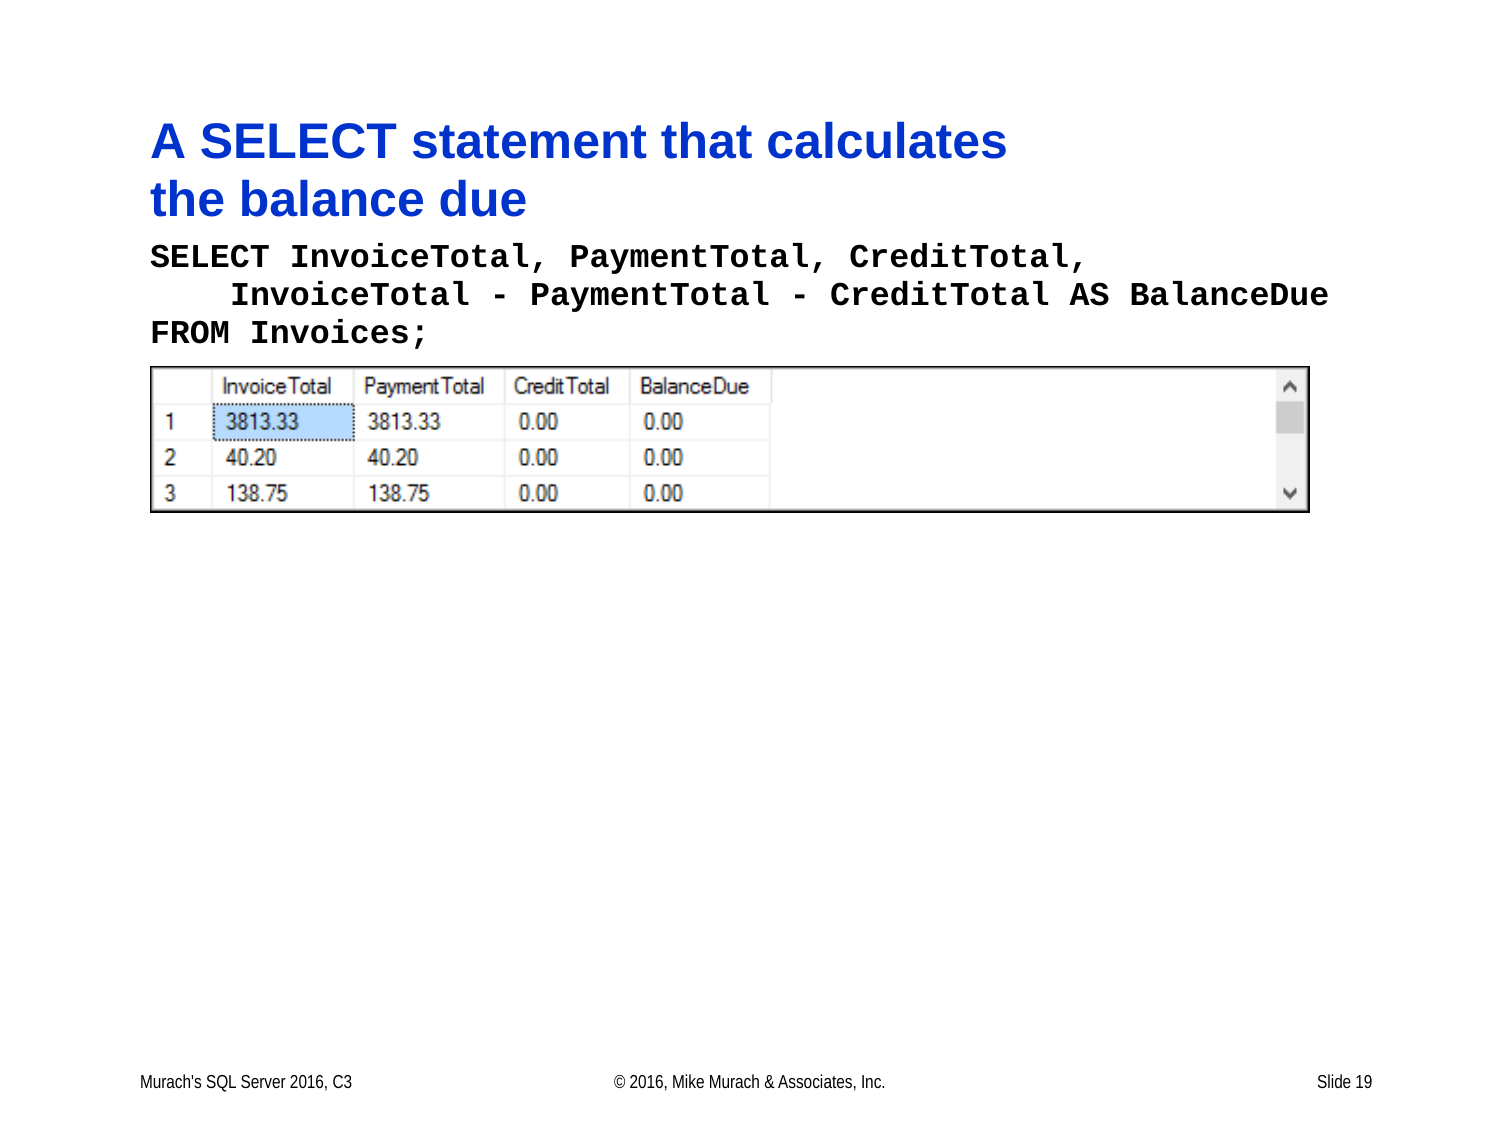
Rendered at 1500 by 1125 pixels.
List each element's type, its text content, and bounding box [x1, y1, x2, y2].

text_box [149, 112, 1361, 490]
footer © 2016, Mike Murach & Associates, Inc. [474, 1024, 1026, 1101]
picture [149, 366, 1310, 513]
slide_number Murach's SQL Server 2016, C3 [124, 1024, 451, 1101]
slide_number Slide 19 [1074, 1024, 1388, 1101]
